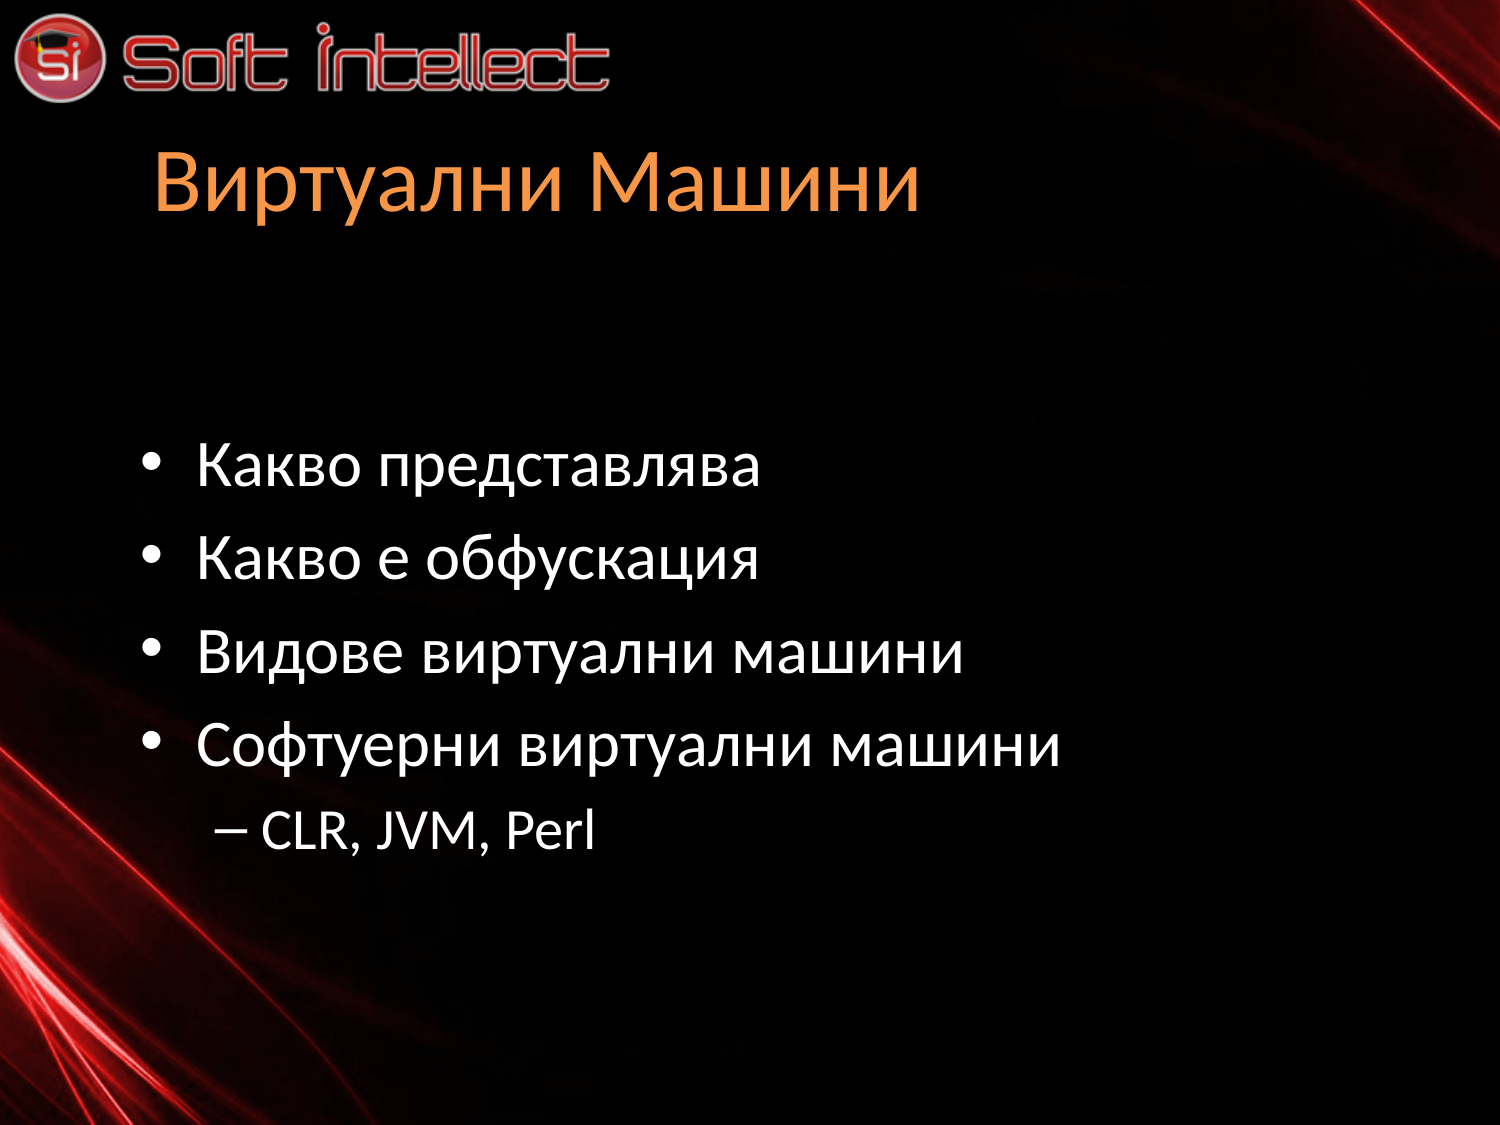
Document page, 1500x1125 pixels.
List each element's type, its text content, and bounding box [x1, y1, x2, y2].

title Виртуални Машини [137, 112, 1488, 300]
list Какво представлява Какво е обфускация Видове виртуални машини Софтуерни виртуални машини CLR, JVM, Perl [125, 412, 1413, 1018]
picture [0, 0, 1500, 1125]
